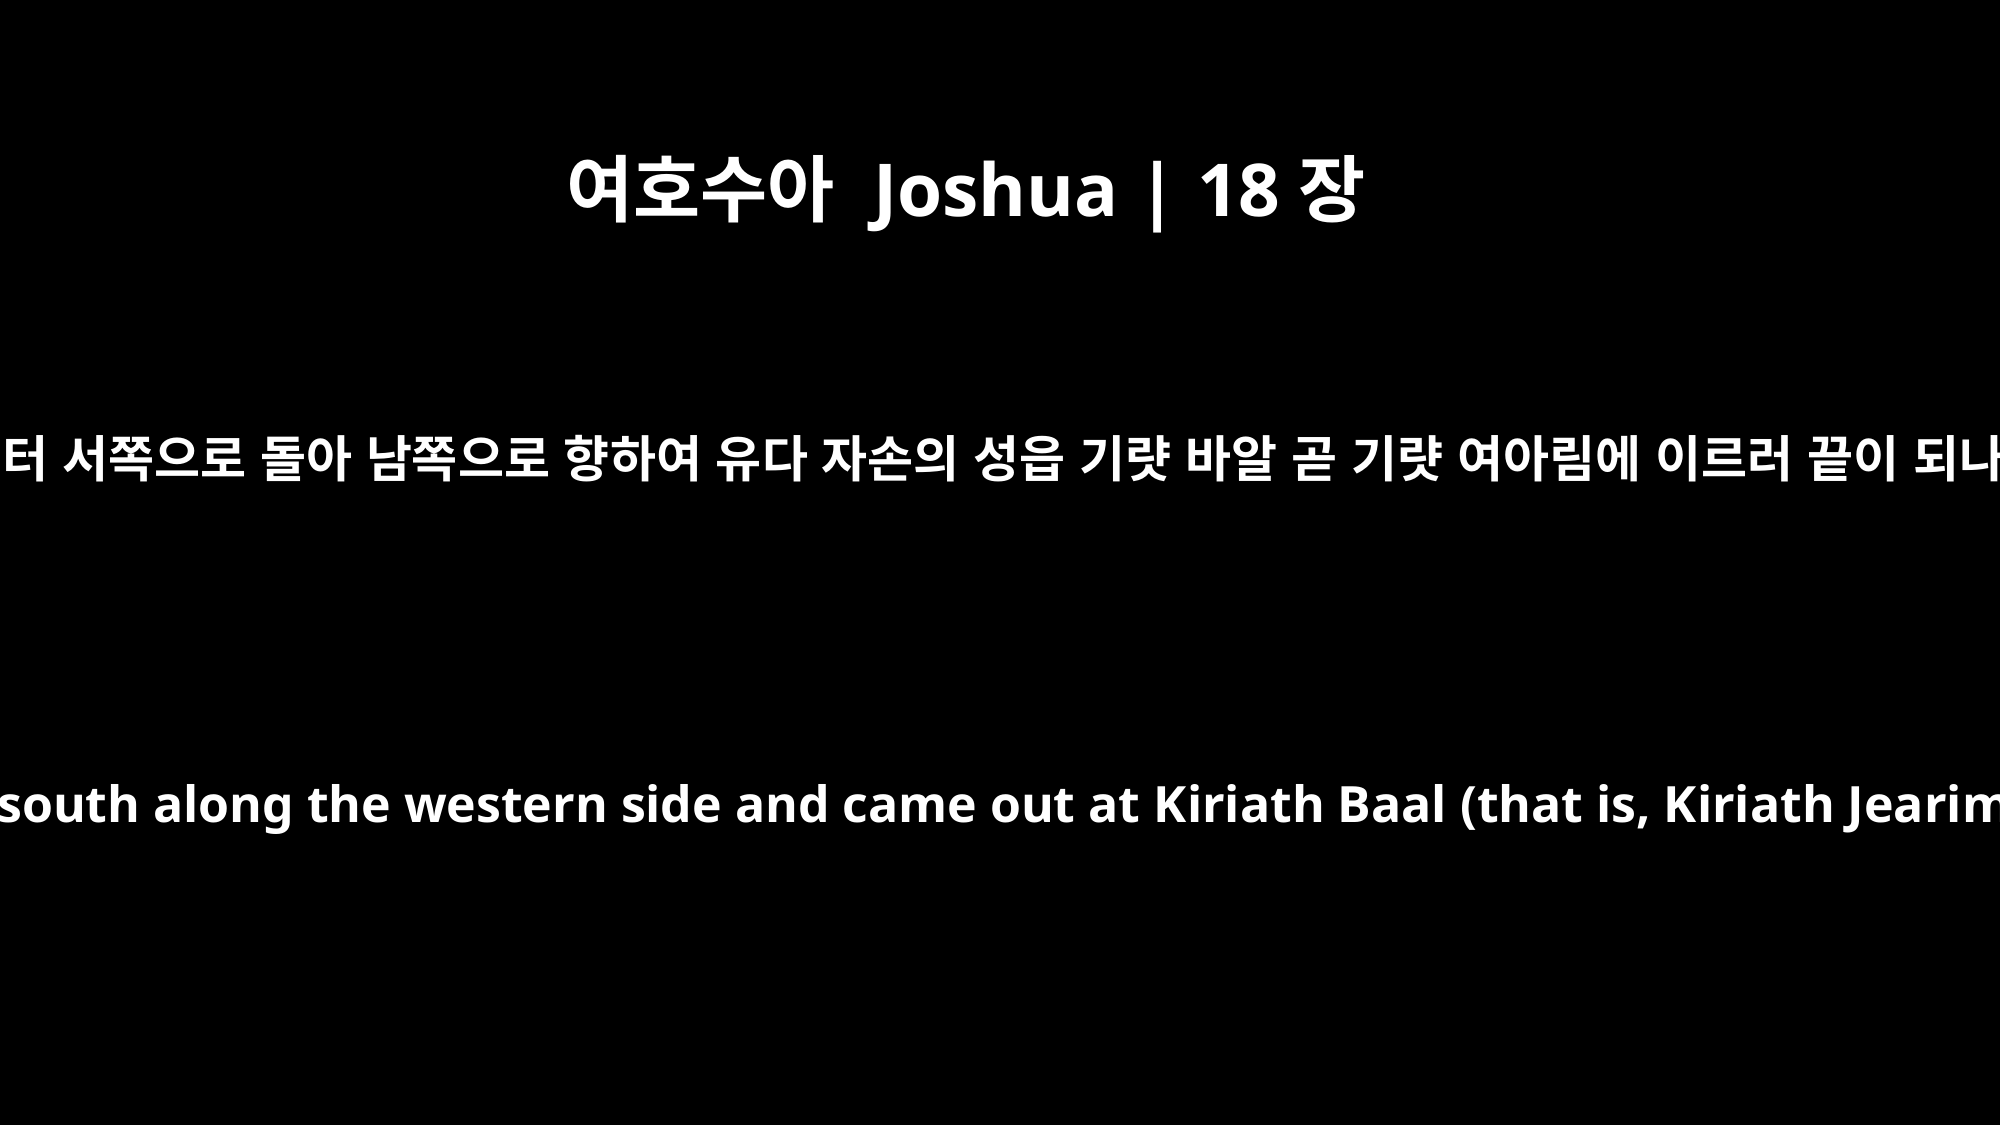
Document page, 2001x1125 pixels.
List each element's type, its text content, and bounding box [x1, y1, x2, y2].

text_box 여호수아 Joshua | 18장 [551, 136, 1381, 239]
text_box 14 벧호론 앞 남쪽 산에서부터 서쪽으로 돌아 남쪽으로 향하여 유다 자손의 성읍 기럇 바알 곧 기럇 여아림에 이르러 끝이 되나니 이는 서쪽 경계며 [0, 359, 2000, 495]
text_box From the hill facing Beth Horon on the south the boundary turned south along the western side and came out at Kiriath Baal (that is, Kiriath Jearim), a town of the people of Judah. This was the western side. [0, 764, 2000, 840]
